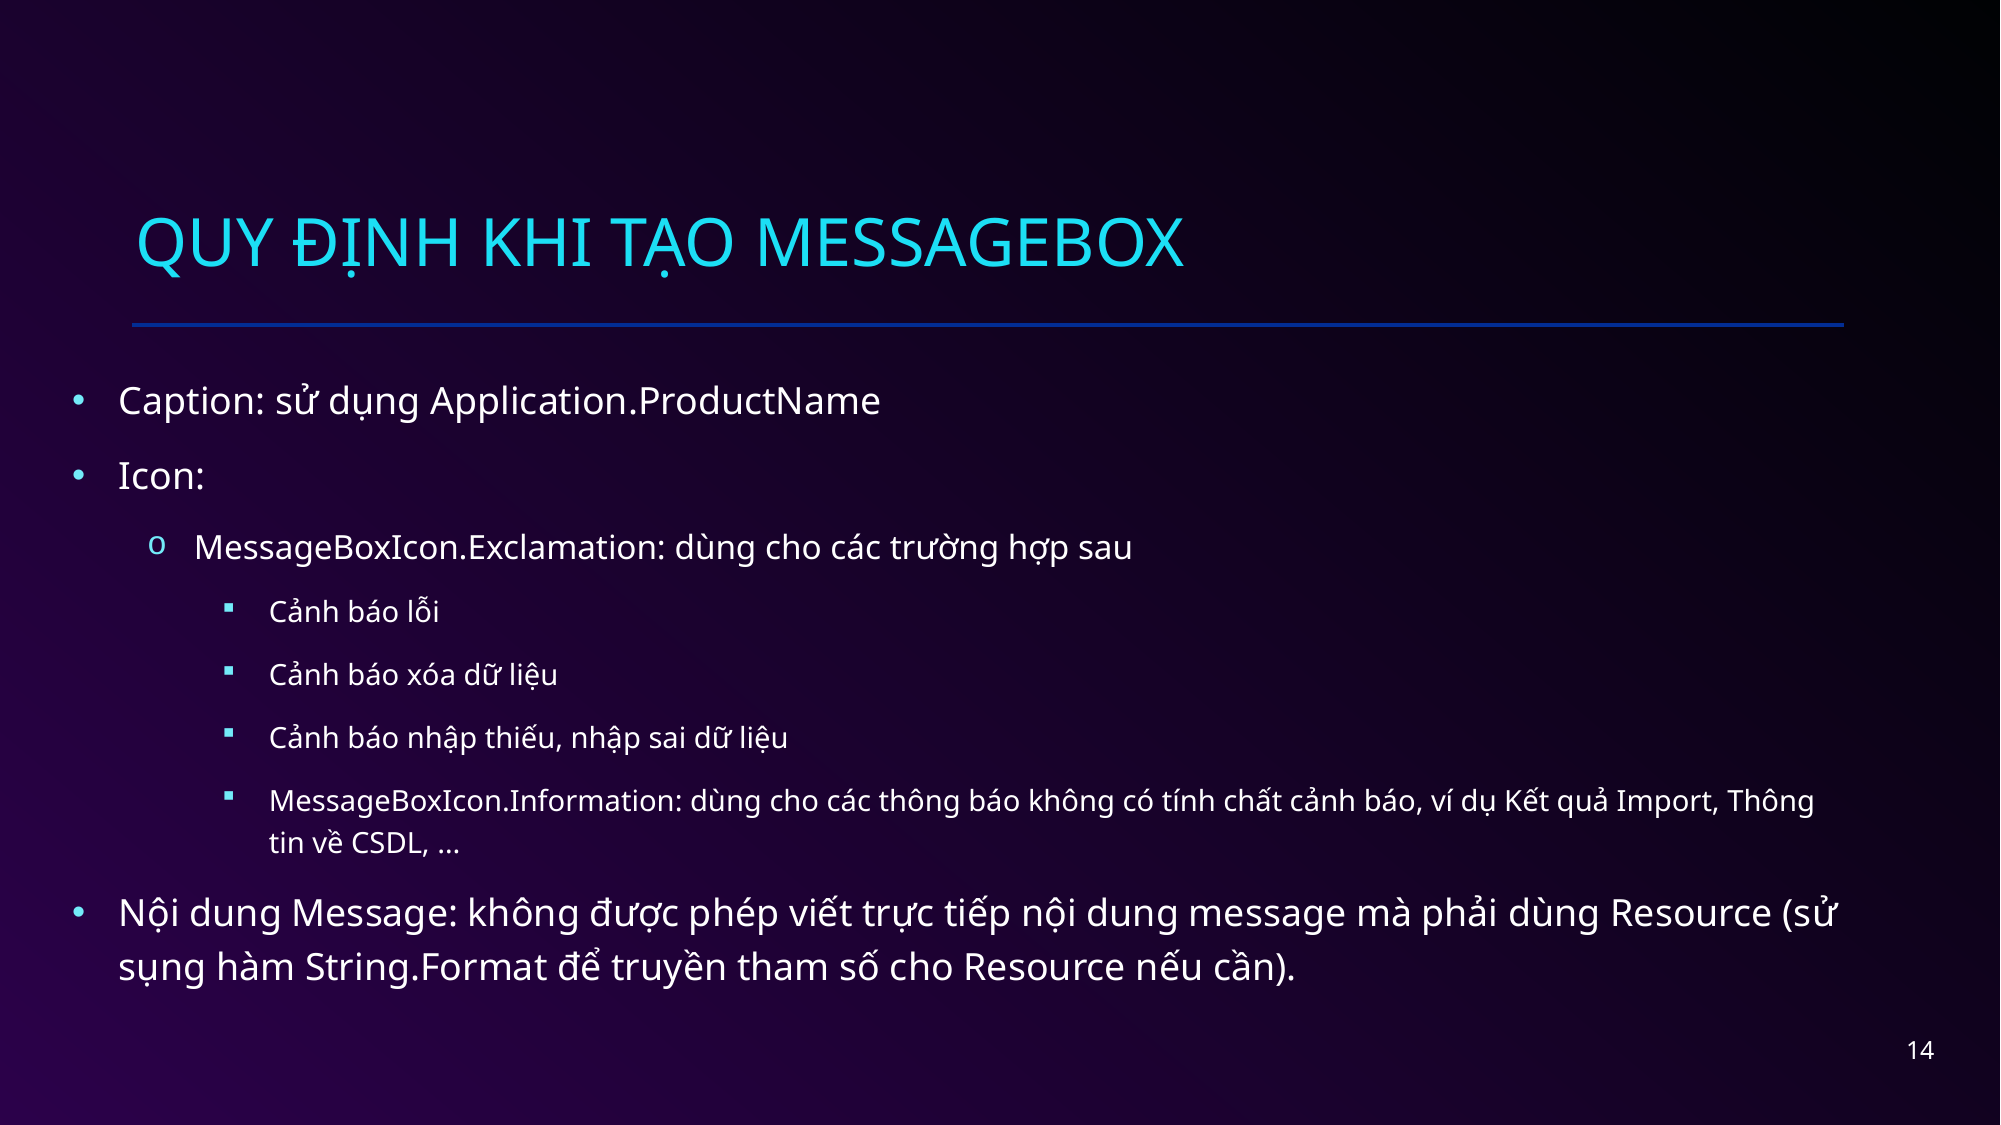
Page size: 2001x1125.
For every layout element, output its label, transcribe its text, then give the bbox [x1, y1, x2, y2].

title QUY ĐỊNH KHI TẠO MESSAGEBOX [120, 71, 1846, 289]
list Caption: sử dụng Application.ProductName Icon: MessageBoxIcon.Exclamation: dùng cho các trường hợp sau Cảnh báo lỗi Cảnh báo xóa dữ liệu Cảnh báo nhập thiếu, nhập sai dữ liệu MessageBoxIcon.Information: dùng cho các thông báo không có tính chất cảnh báo, ví dụ Kết quả Import, Thông tin về CSDL, … Nội dung Message: không được phép viết trực tiếp nội dung message mà phải dùng Resource (sử sụng hàm String.Format để truyền tham số cho Resource nếu cần). [56, 360, 1867, 924]
slide_number 14 [1499, 1021, 1950, 1082]
